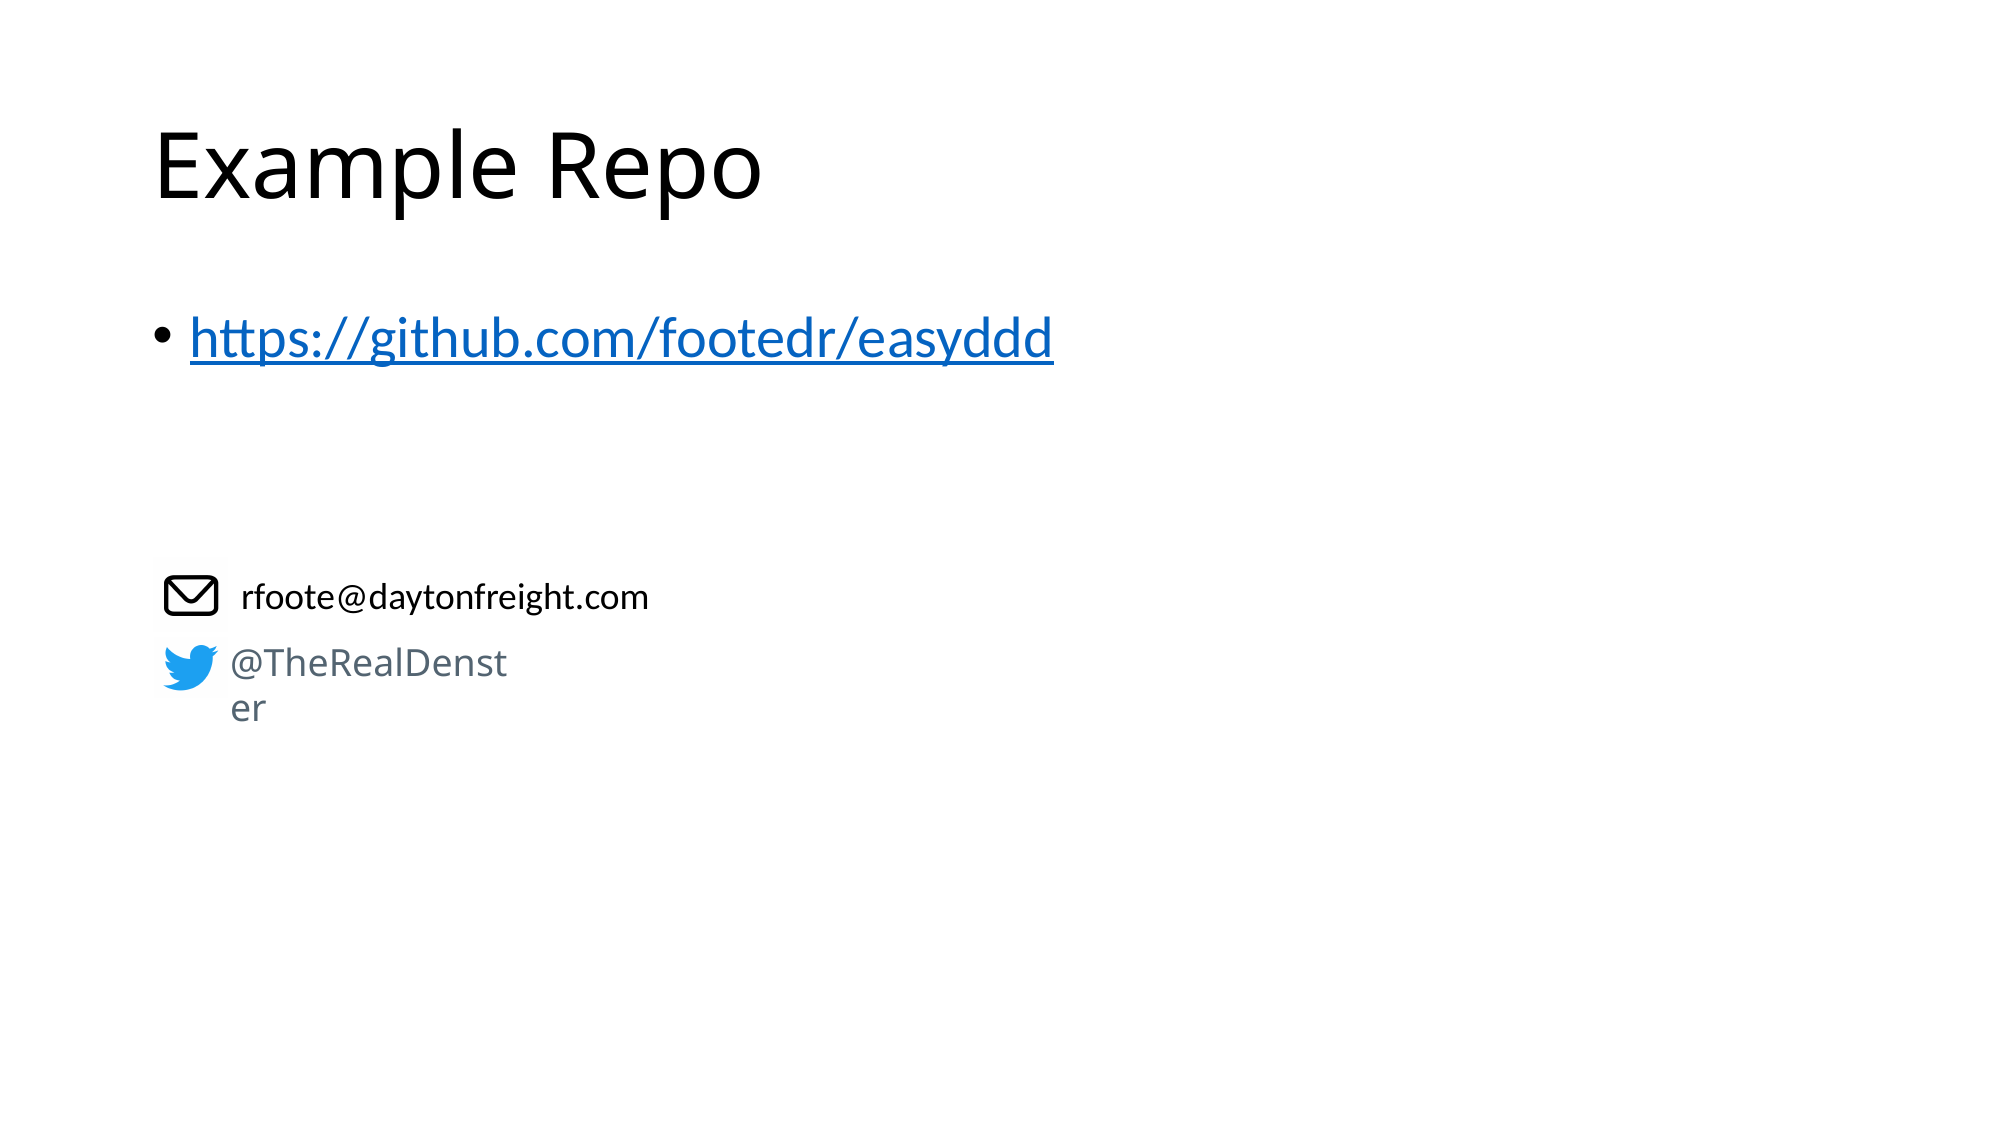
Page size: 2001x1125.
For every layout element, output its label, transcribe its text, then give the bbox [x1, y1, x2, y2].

list https://github.com/footedr/easyddd [137, 299, 1863, 1014]
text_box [153, 557, 668, 632]
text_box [154, 632, 540, 698]
title Example Repo [137, 59, 1863, 278]
